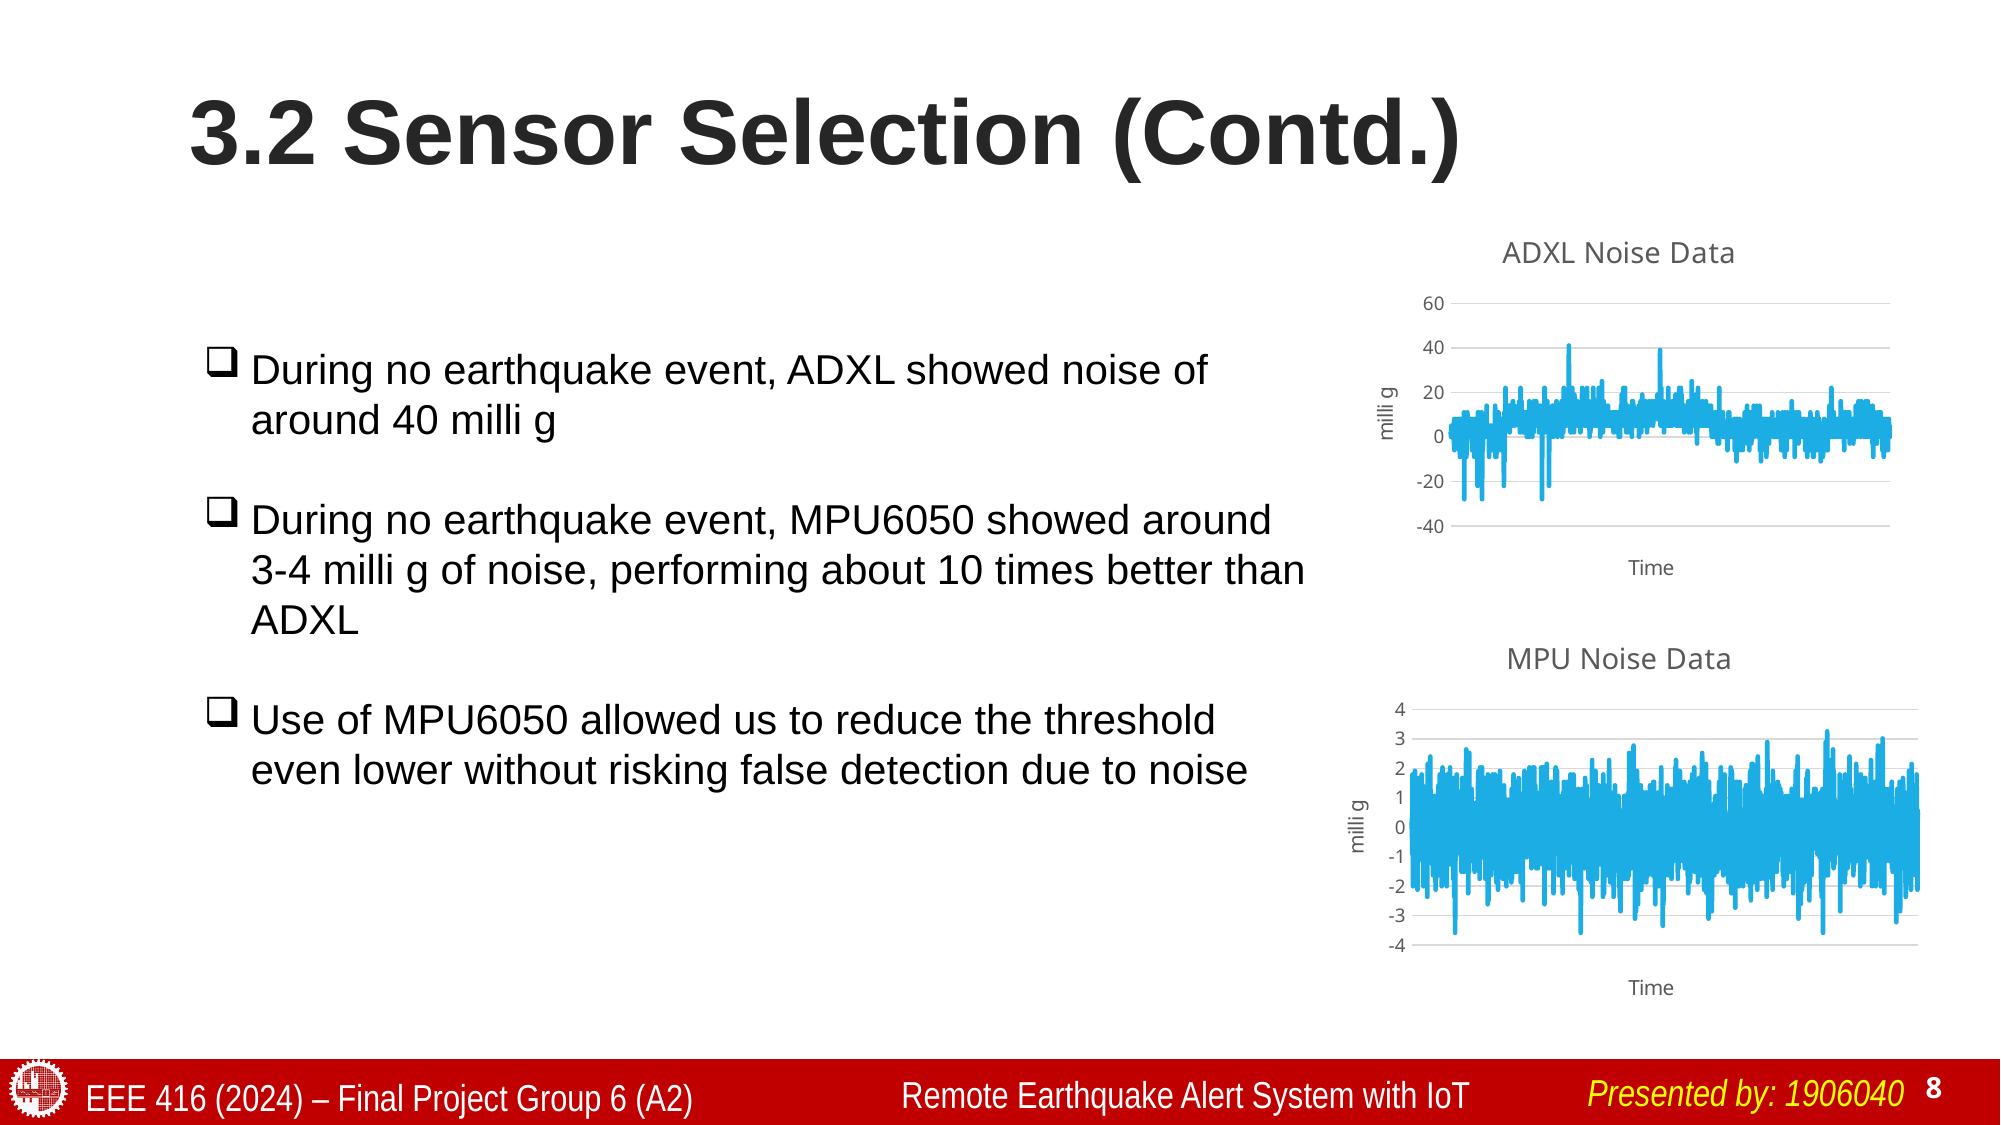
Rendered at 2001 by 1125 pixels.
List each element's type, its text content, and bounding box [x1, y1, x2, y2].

chart [1308, 207, 1931, 1033]
title 3.2 Sensor Selection (Contd.) [174, 75, 1825, 195]
picture [8, 1059, 71, 1118]
slide_number EEE 416 (2024) – Final Project Group 6 (A2) [70, 1066, 722, 1125]
slide_number 8 [1929, 1066, 1958, 1118]
text_box Presented by: 1906040 [1572, 1061, 1929, 1122]
footer Remote Earthquake Alert System with IoT [886, 1063, 1707, 1125]
text_box During no earthquake event, ADXL showed noise of around 40 milli g During no earthquake event, MPU6050 showed around 3-4 milli g of noise, performing about 10 times better than ADXL Use of MPU6050 allowed us to reduce the threshold even lower without risking false detection due to noise [189, 235, 1327, 800]
